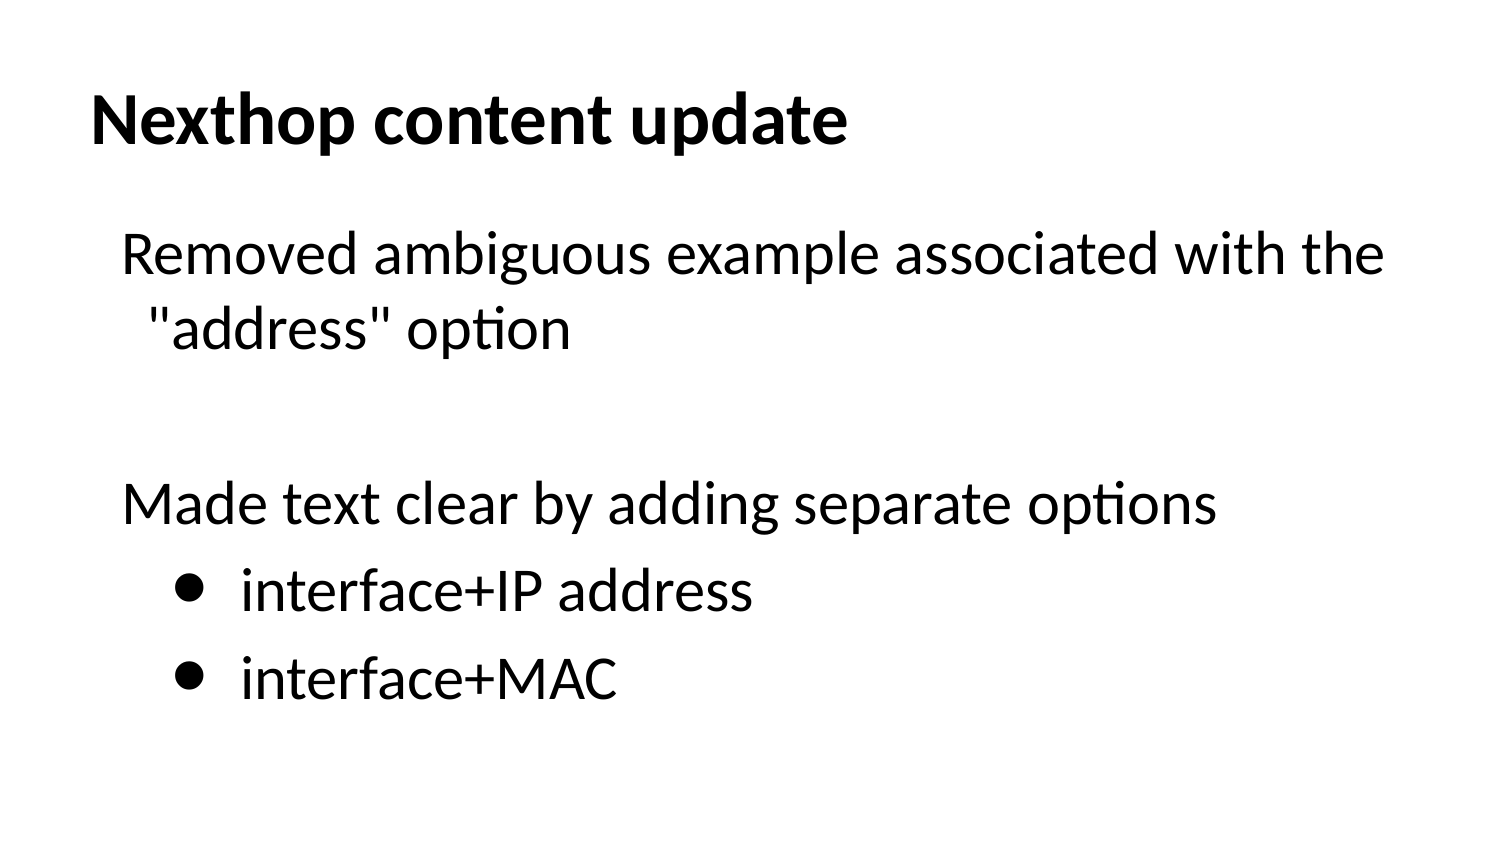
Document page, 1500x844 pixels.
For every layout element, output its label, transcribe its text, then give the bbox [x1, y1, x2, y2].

title Nexthop content update [75, 33, 1425, 175]
list Removed ambiguous example associated with the "address" option Made text clear by adding separate options interface+IP address interface+MAC [75, 196, 1425, 808]
